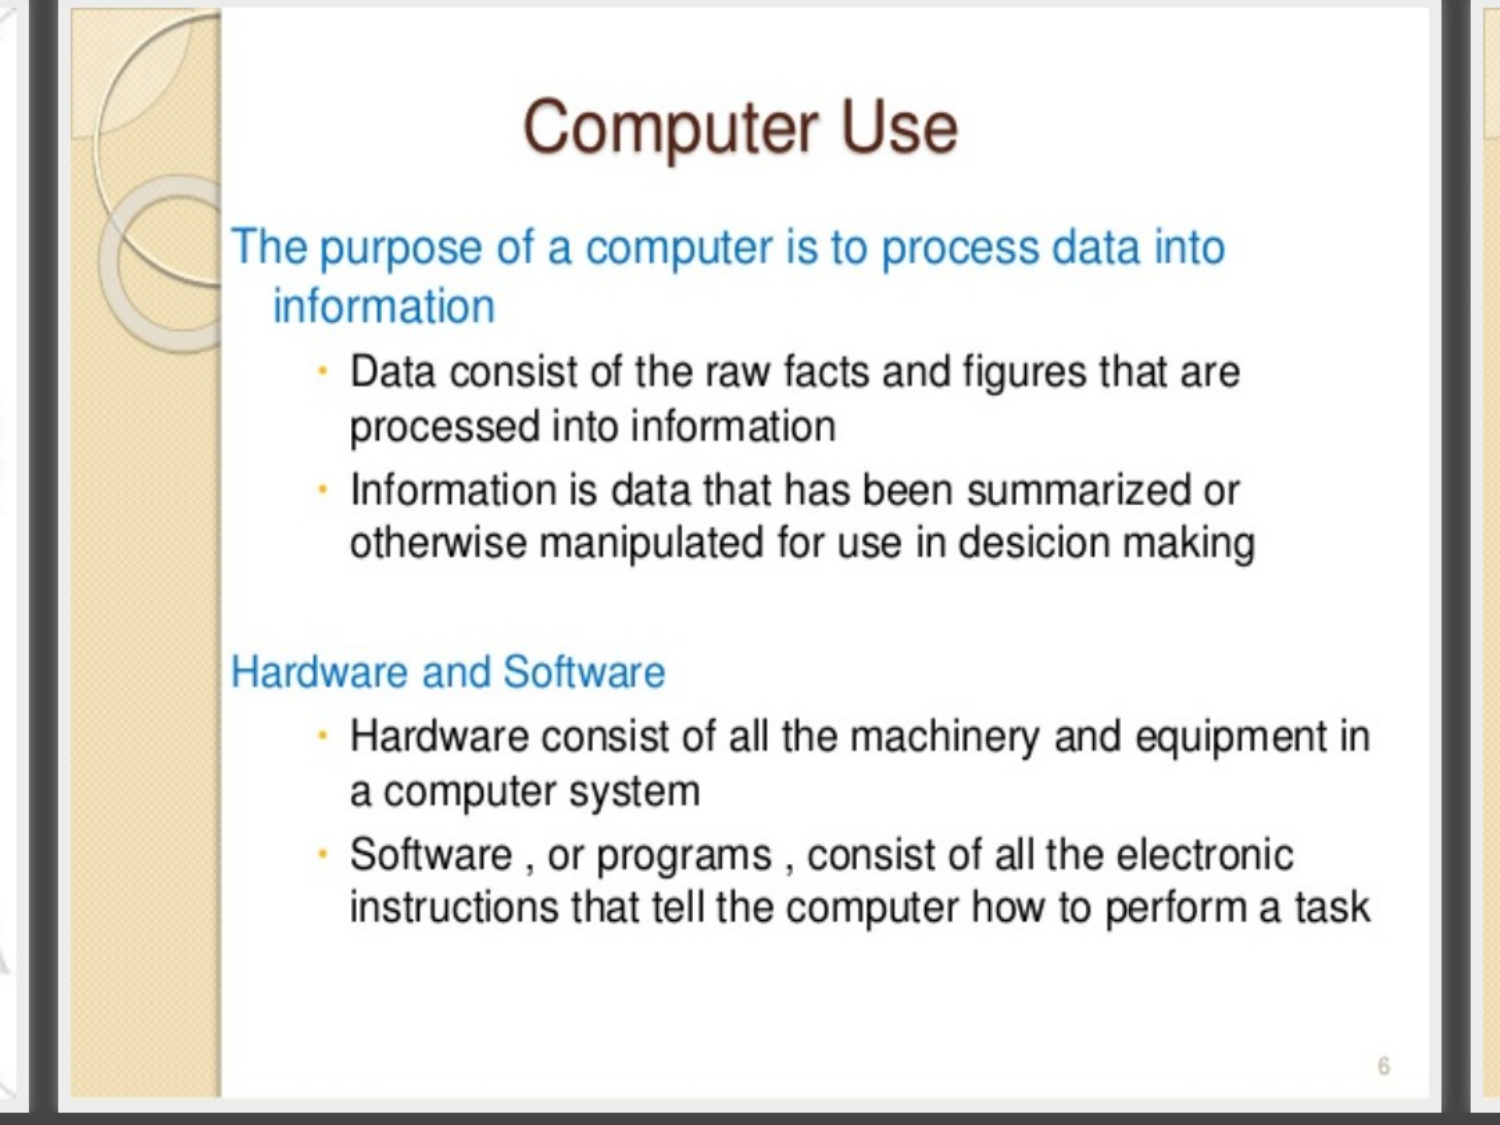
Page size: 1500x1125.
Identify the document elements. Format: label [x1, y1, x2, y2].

list [0, 0, 1500, 1125]
